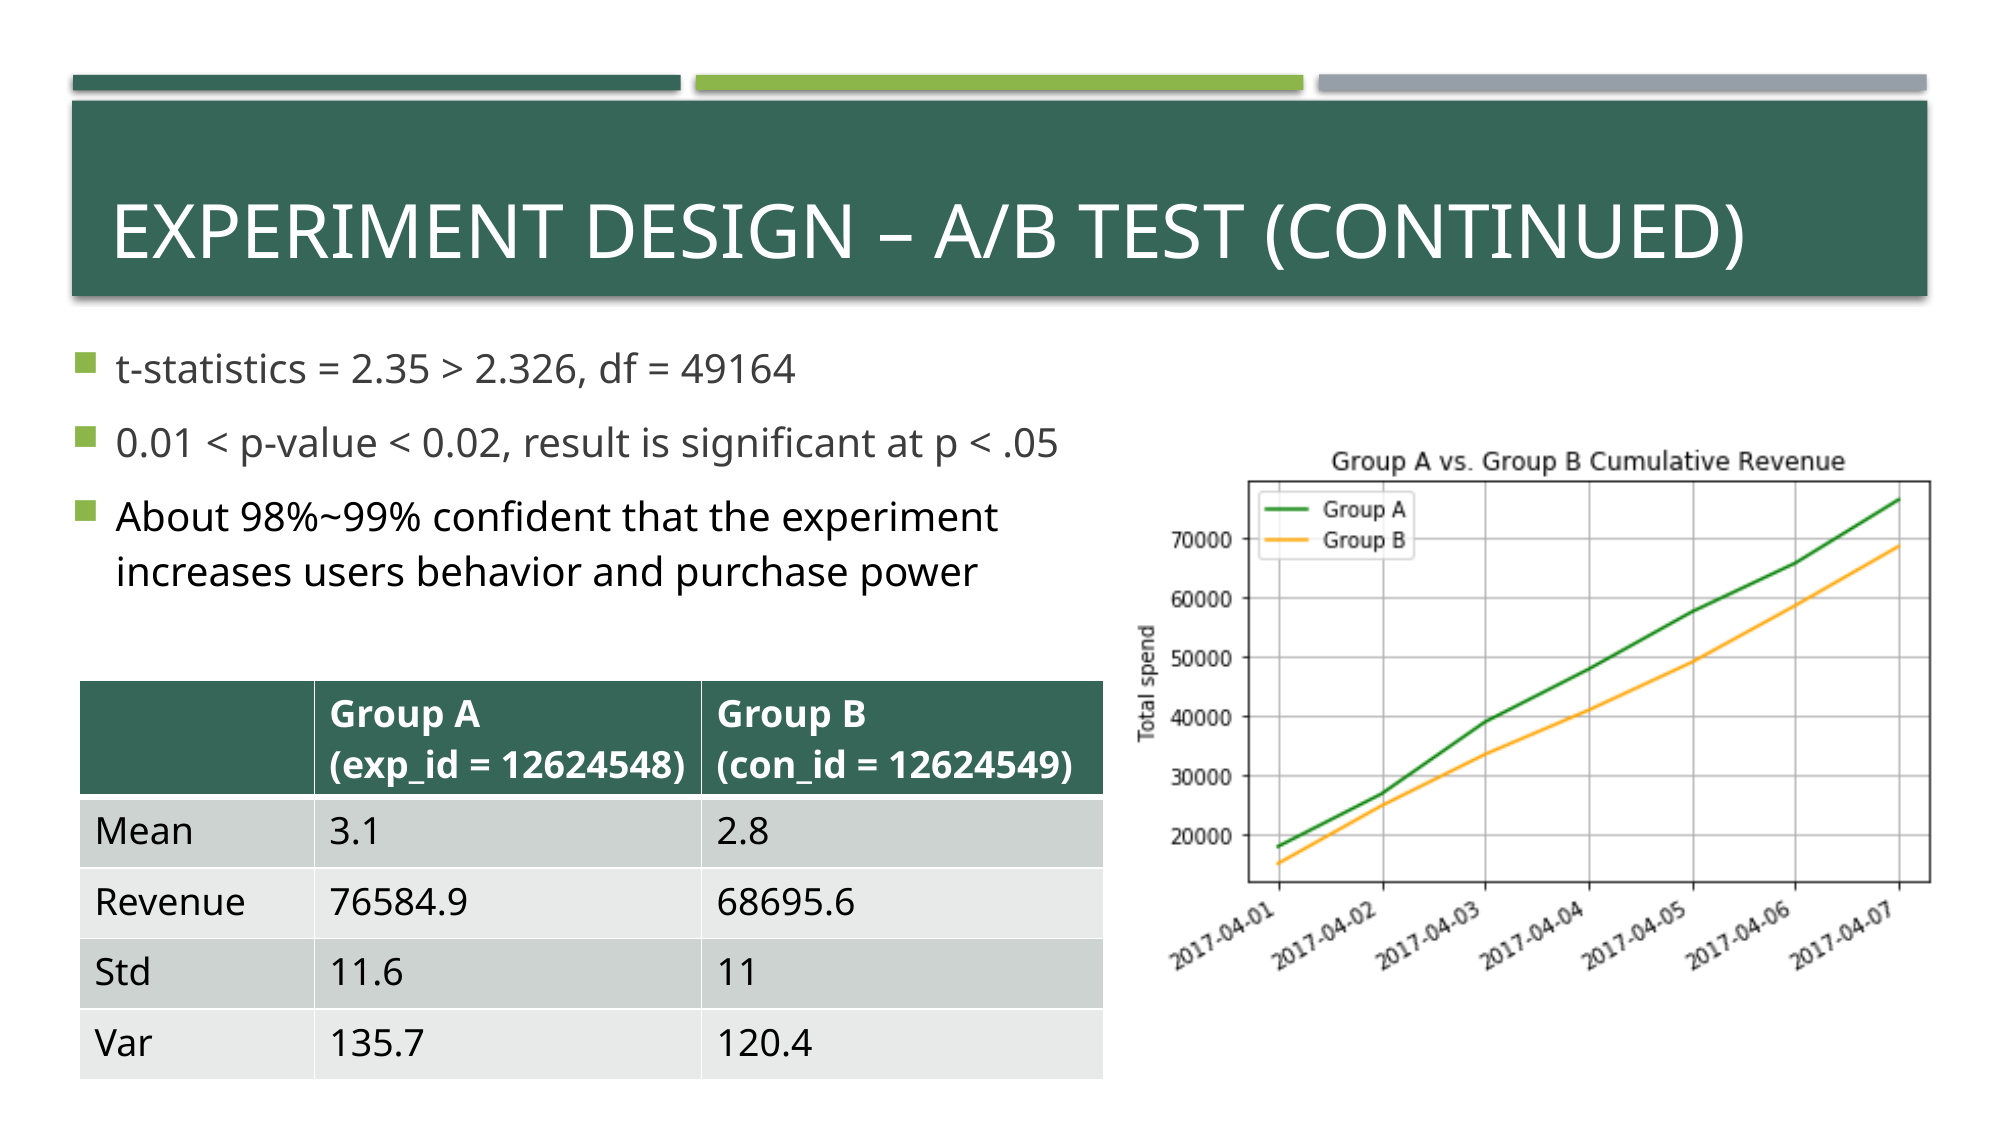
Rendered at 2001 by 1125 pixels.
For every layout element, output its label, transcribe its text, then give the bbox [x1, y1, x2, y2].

table_cell Mean [80, 800, 314, 867]
title Experiment Design – A/B Test (Continued) [95, 115, 1905, 282]
table_cell Std [80, 939, 314, 1008]
table_cell Revenue [80, 869, 314, 938]
table_cell 68695.6 [702, 869, 1103, 938]
table_header Group A (exp_id = 12624548) [315, 681, 701, 794]
table_cell 120.4 [702, 1010, 1103, 1079]
table_cell 2.8 [702, 800, 1103, 867]
table_cell 11 [702, 939, 1103, 1008]
table_cell 11.6 [315, 939, 701, 1008]
table_header [80, 681, 314, 794]
table_cell Var [80, 1010, 314, 1079]
table_header Group B (con_id = 12624549) [702, 681, 1103, 794]
table_cell 76584.9 [315, 869, 701, 938]
picture [1126, 435, 1953, 988]
table_cell 3.1 [315, 800, 701, 867]
text_box t-statistics = 2.35 > 2.326, df = 49164 0.01 < p-value < 0.02, result is significant at p < .05 About 98%~99% confident that the experiment increases users behavior and purchase power [56, 333, 1127, 678]
table_cell 135.7 [315, 1010, 701, 1079]
